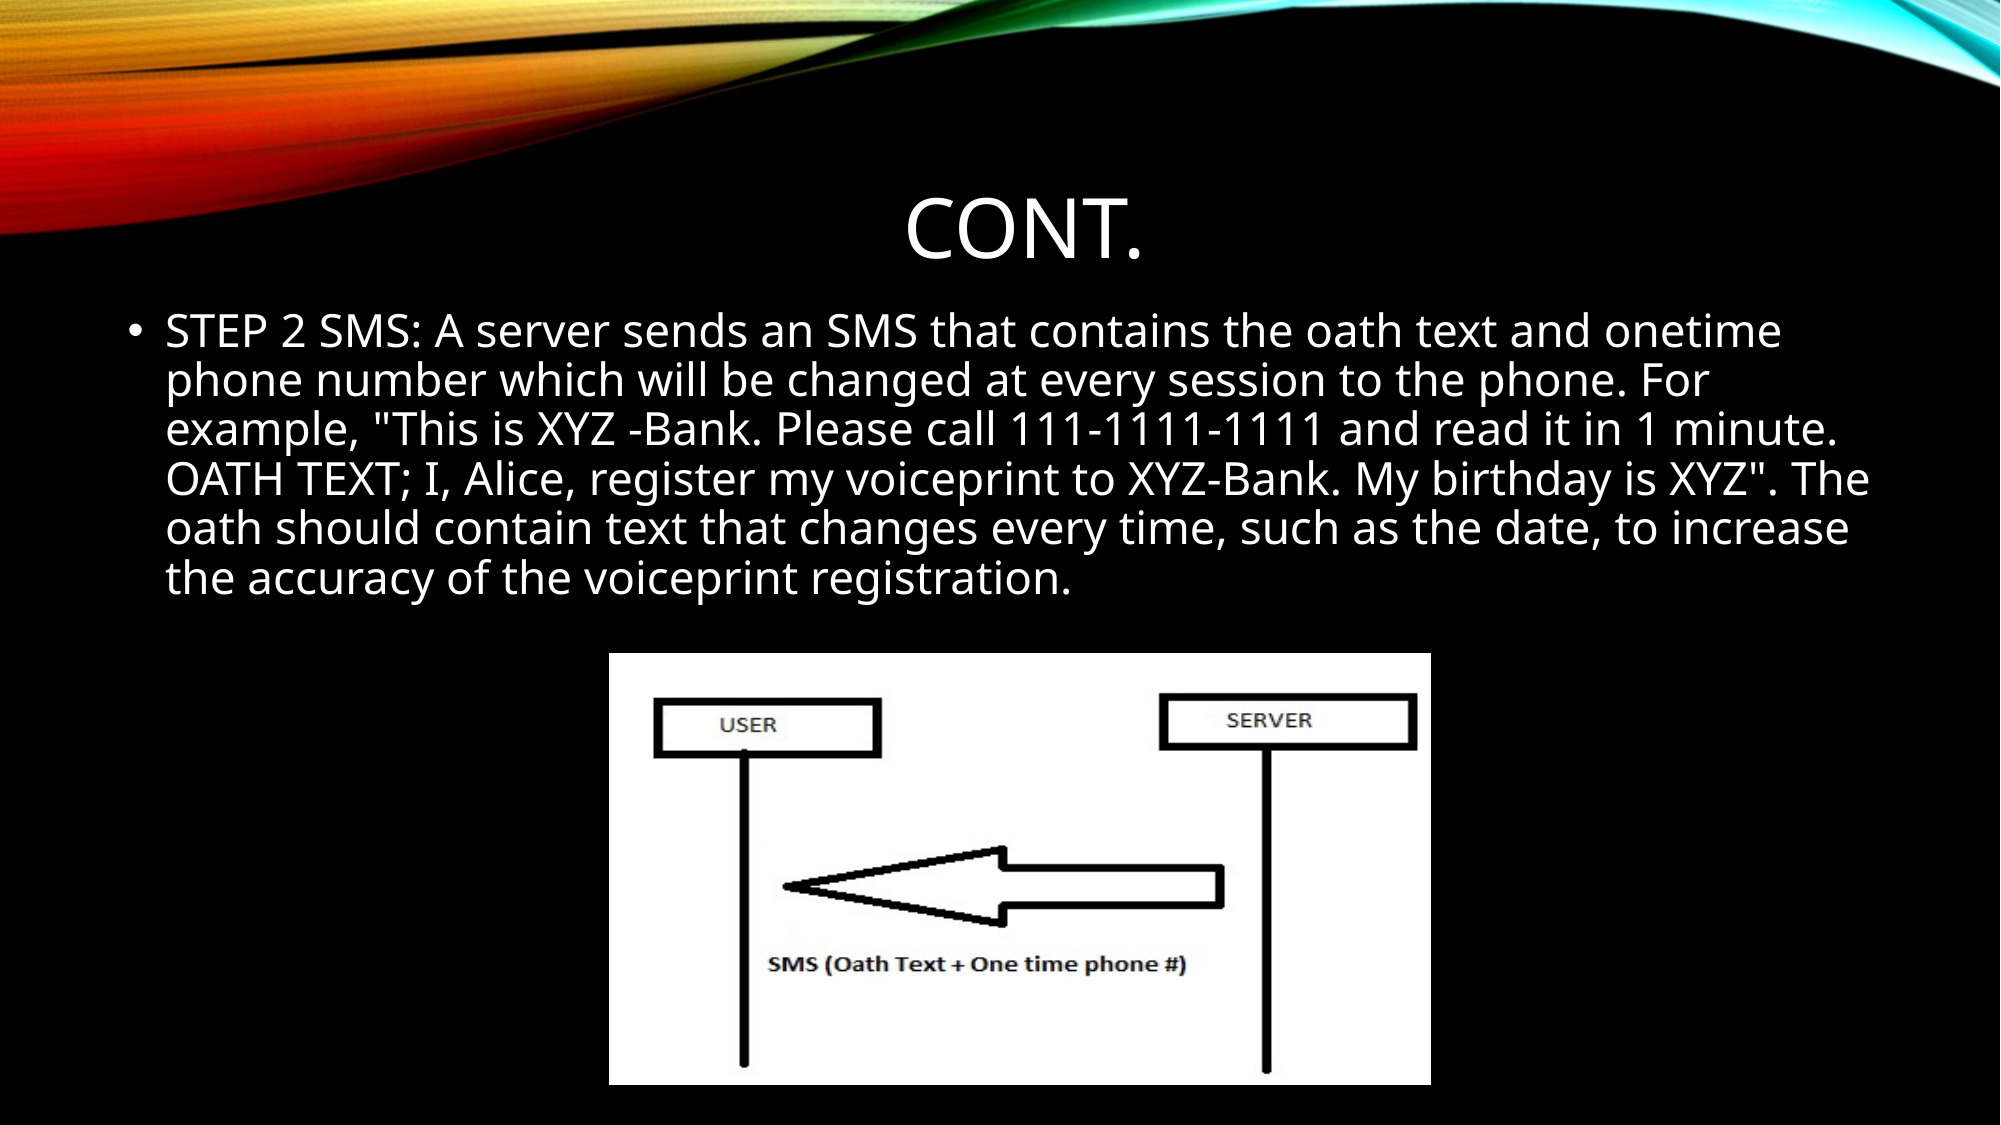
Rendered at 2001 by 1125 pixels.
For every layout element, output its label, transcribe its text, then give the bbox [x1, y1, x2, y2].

title Cont. [474, 125, 1888, 299]
list STEP 2 SMS: A server sends an SMS that contains the oath text and onetime phone number which will be changed at every session to the phone. For example, "This is XYZ -Bank. Please call 111-1111-1111 and read it in 1 minute. OATH TEXT; I, Alice, register my voiceprint to XYZ-Bank. My birthday is XYZ". The oath should contain text that changes every time, such as the date, to increase the accuracy of the voiceprint registration. [112, 299, 1888, 961]
picture [609, 653, 1431, 1085]
picture [0, 0, 2000, 237]
